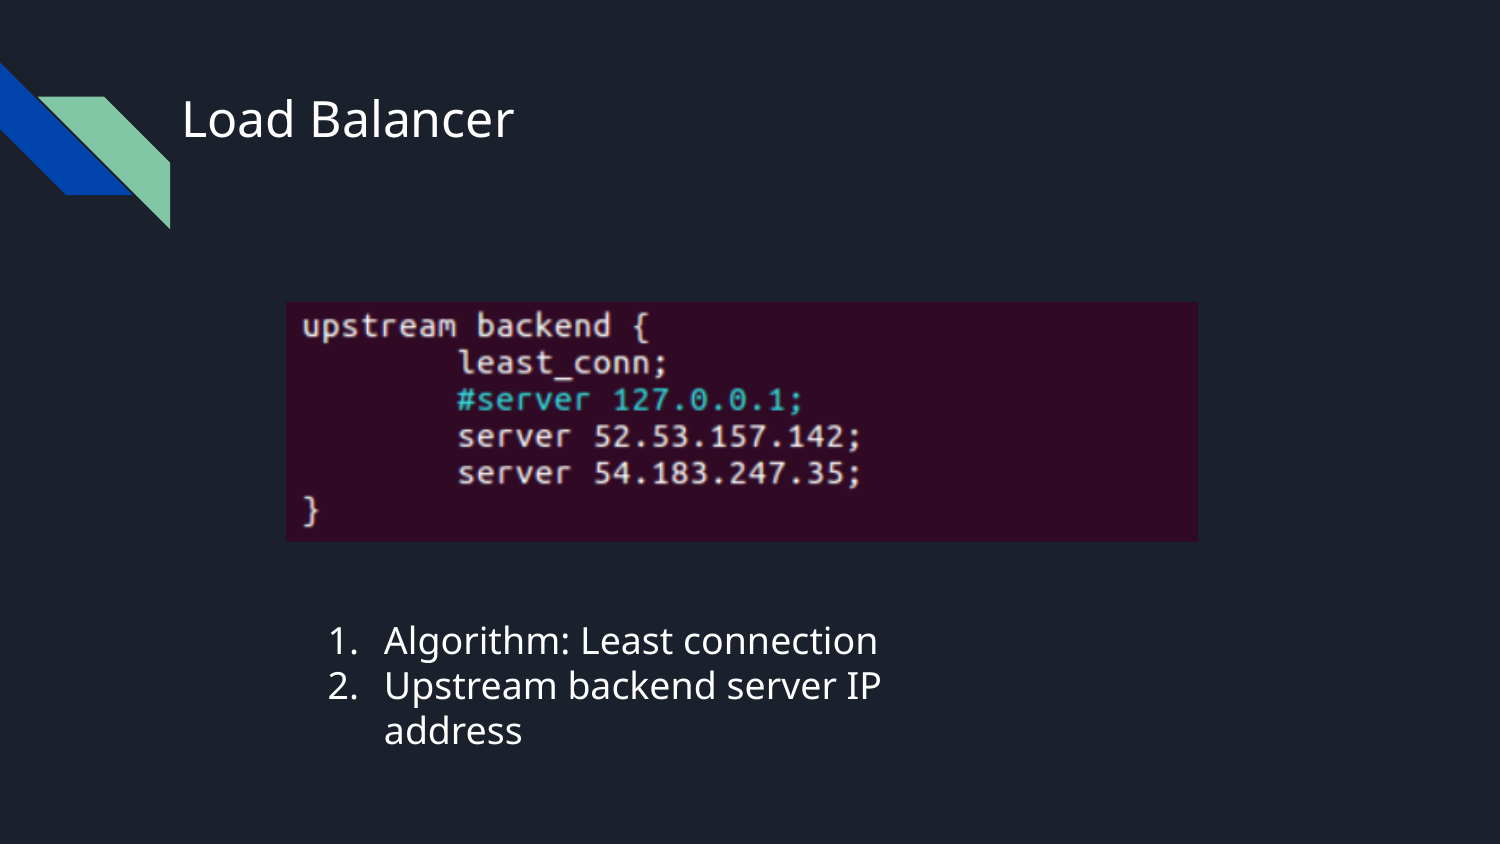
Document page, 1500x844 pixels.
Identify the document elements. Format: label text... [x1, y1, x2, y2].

picture [285, 302, 1199, 542]
text_box Algorithm: Least connection Upstream backend server IP address [294, 602, 1009, 809]
title Load Balancer [166, 72, 737, 203]
